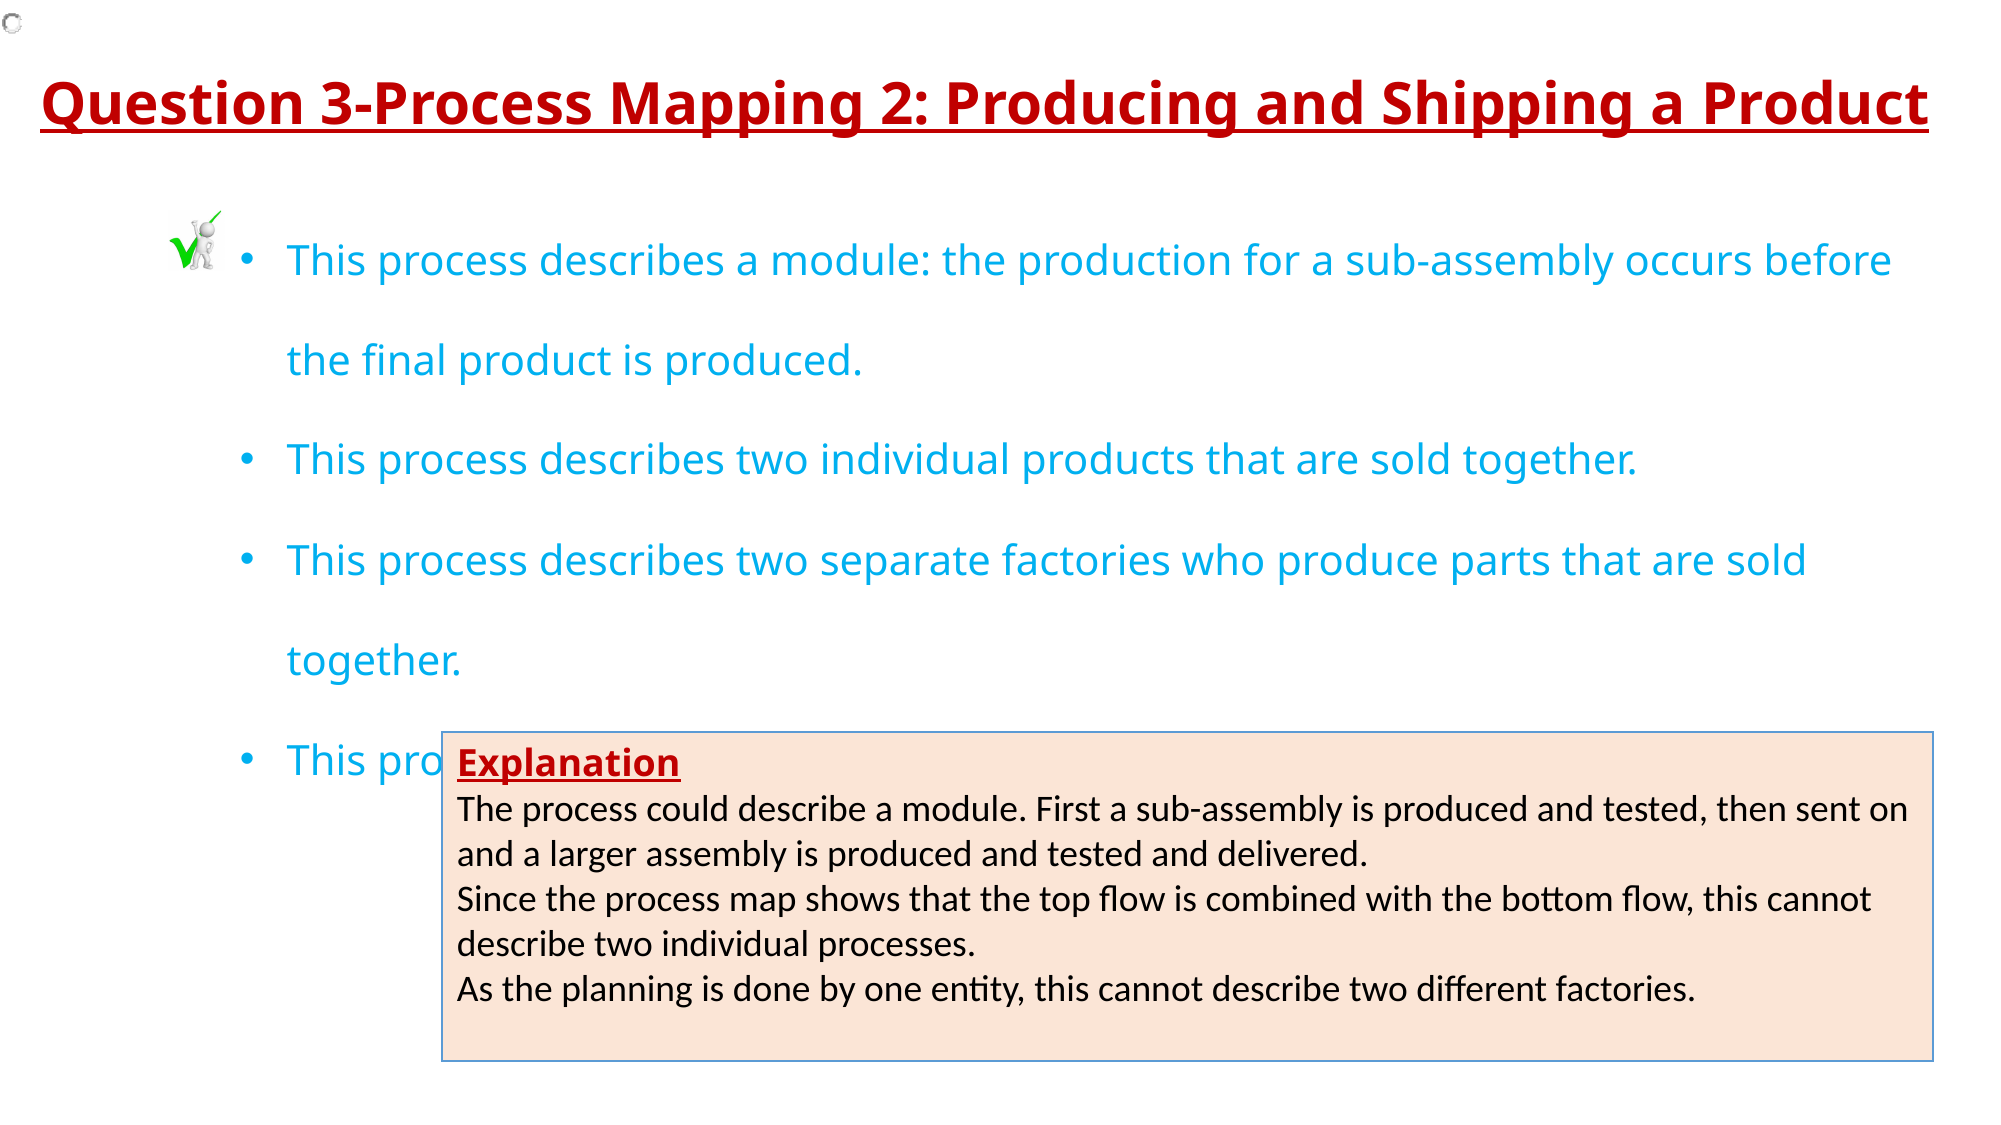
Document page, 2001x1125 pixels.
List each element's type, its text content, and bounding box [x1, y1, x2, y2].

text_box This process describes a module: the production for a sub-assembly occurs before the final product is produced. This process describes two individual products that are sold together. This process describes two separate factories who produce parts that are sold together. This process is impossible and cannot be realized. [224, 175, 1934, 791]
text_box Question 3-Process Mapping 2: Producing and Shipping a Product [25, 58, 1945, 144]
picture [0, 0, 225, 50]
text_box Explanation The process could describe a module. First a sub-assembly is produced and tested, then sent on and a larger assembly is produced and tested and delivered. Since the process map shows that the top flow is combined with the bottom flow, this cannot describe two individual processes. As the planning is done by one entity, this cannot describe two different factories. [441, 731, 1934, 1062]
picture [168, 210, 225, 271]
